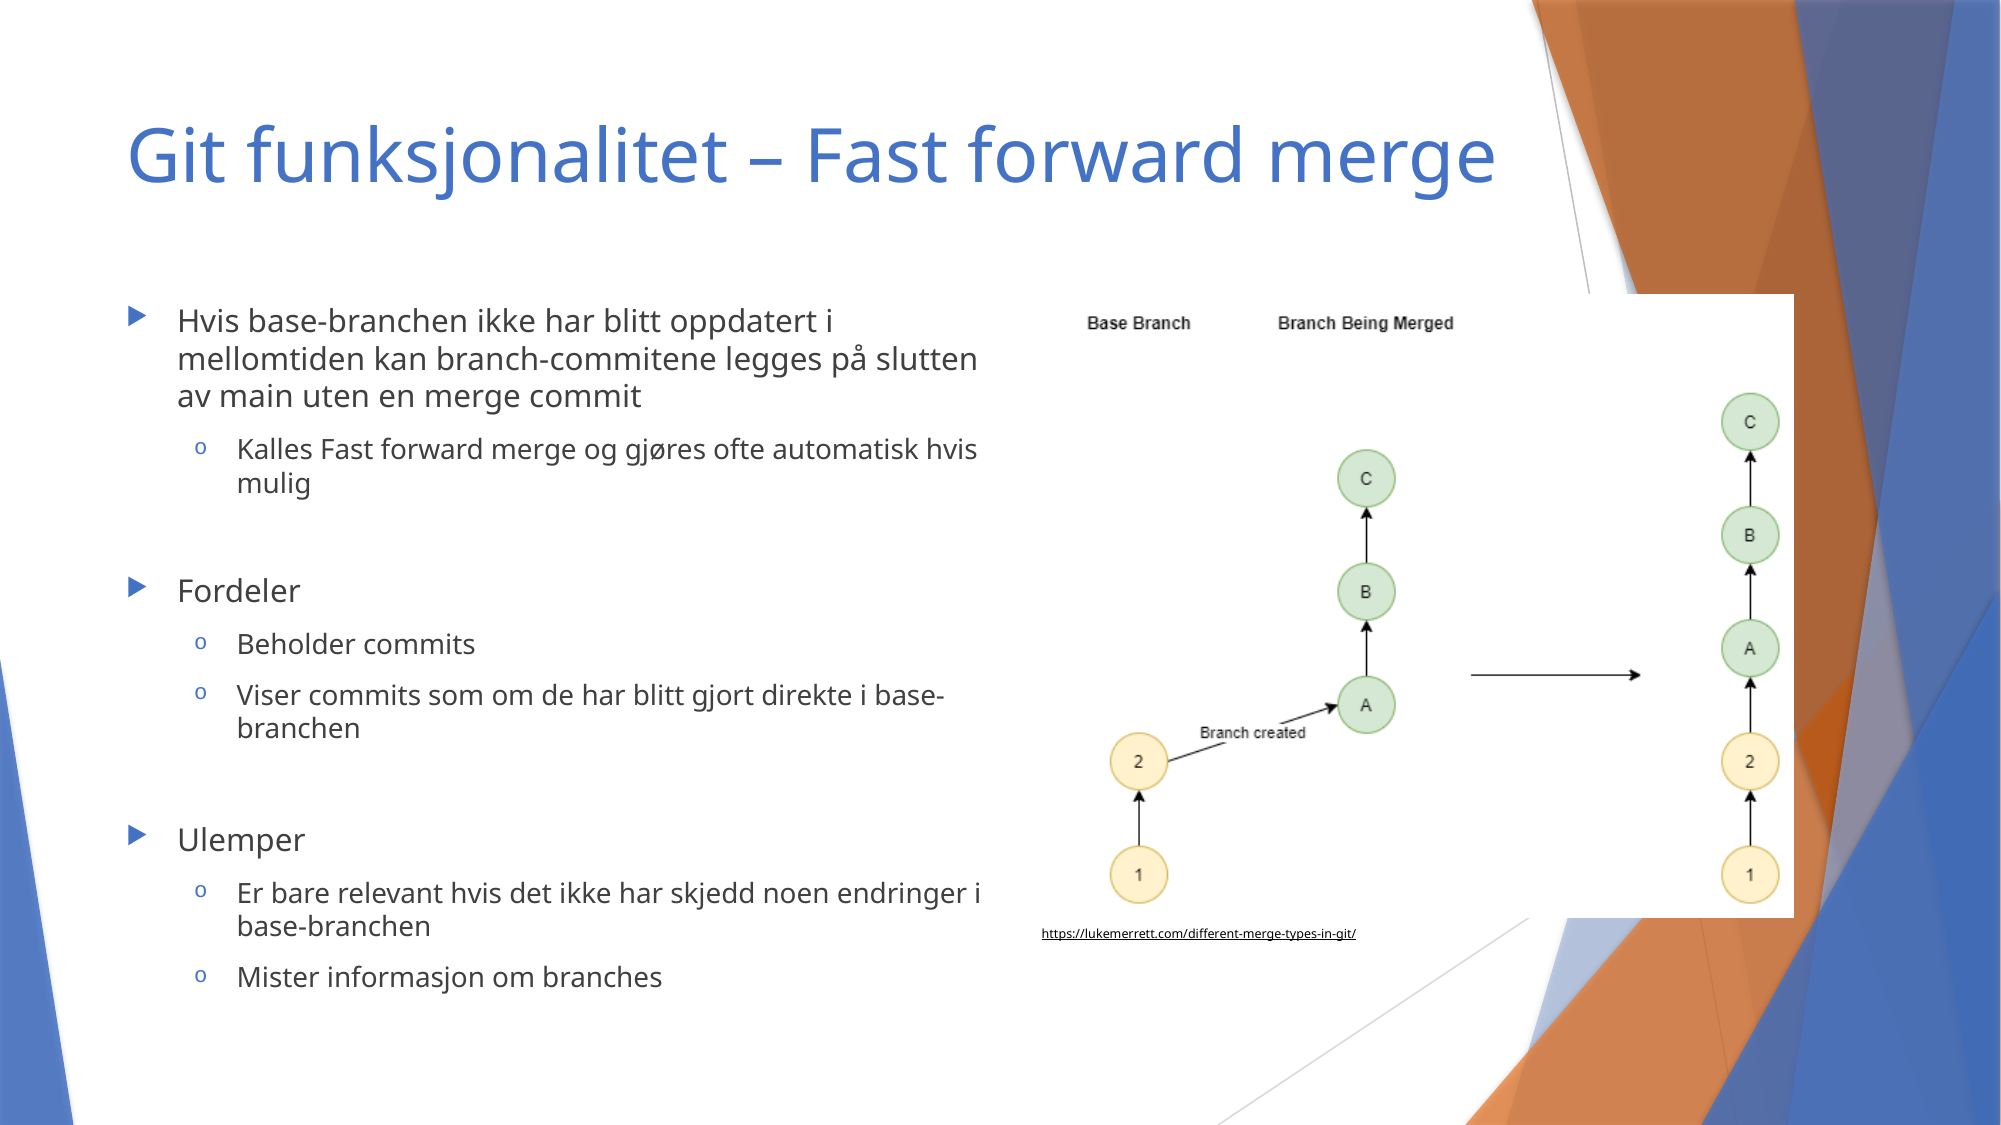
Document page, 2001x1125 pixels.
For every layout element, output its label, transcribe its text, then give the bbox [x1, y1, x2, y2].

picture [1049, 293, 1795, 919]
text_box https://lukemerrett.com/different-merge-types-in-git/ [1026, 918, 1477, 950]
title Git funksjonalitet – Fast forward merge [111, 99, 1522, 317]
list Hvis base-branchen ikke har blitt oppdatert i mellomtiden kan branch-commitene legges på slutten av main uten en merge commit Kalles Fast forward merge og gjøres ofte automatisk hvis mulig Fordeler Beholder commits Viser commits som om de har blitt gjort direkte i base-branchen Ulemper Er bare relevant hvis det ikke har skjedd noen endringer i base-branchen Mister informasjon om branches [111, 293, 1028, 1008]
